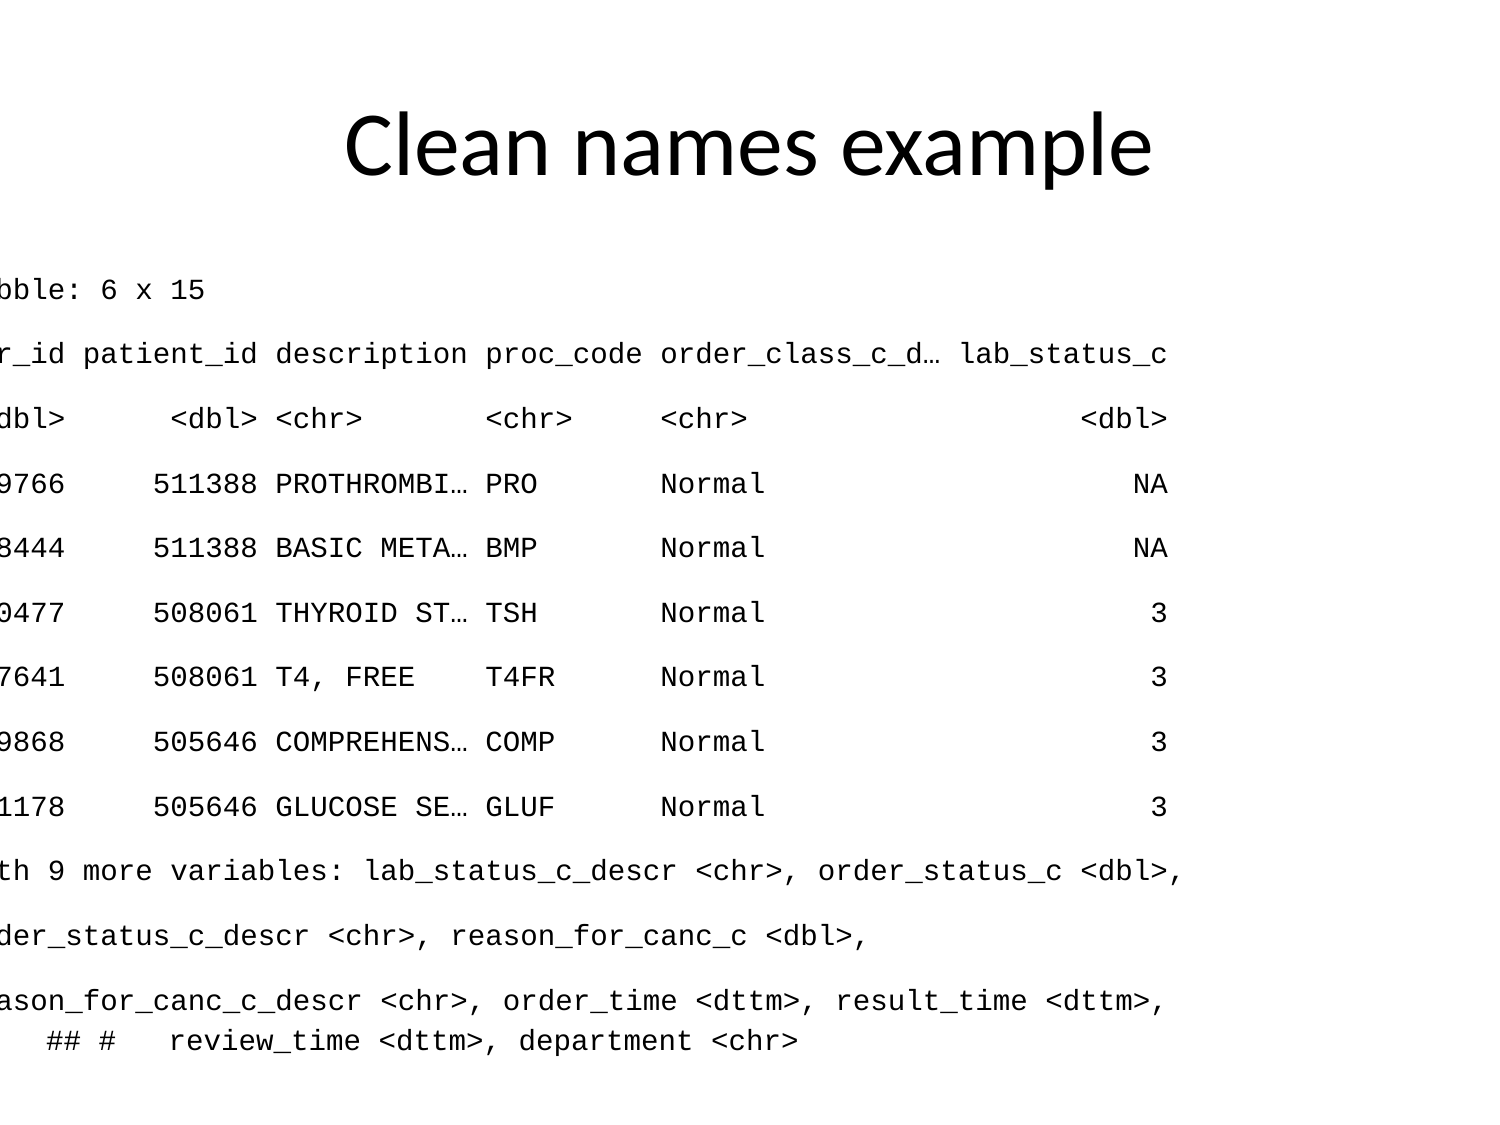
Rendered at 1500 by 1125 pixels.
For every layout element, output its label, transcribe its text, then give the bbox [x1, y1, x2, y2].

title Clean names example [75, 45, 1425, 233]
list ## # A tibble: 6 x 15 ## order_id patient_id description proc_code order_class_c_d… lab_status_c ## <dbl> <dbl> <chr> <chr> <chr> <dbl> ## 1 19766 511388 PROTHROMBI… PRO Normal NA ## 2 88444 511388 BASIC META… BMP Normal NA ## 3 40477 508061 THYROID ST… TSH Normal 3 ## 4 97641 508061 T4, FREE T4FR Normal 3 ## 5 99868 505646 COMPREHENS… COMP Normal 3 ## 6 31178 505646 GLUCOSE SE… GLUF Normal 3 ## # … with 9 more variables: lab_status_c_descr <chr>, order_status_c <dbl>, ## # order_status_c_descr <chr>, reason_for_canc_c <dbl>, ## # reason_for_canc_c_descr <chr>, order_time <dttm>, result_time <dttm>, ## # review_time <dttm>, department <chr> [0, 262, 1500, 1125]
